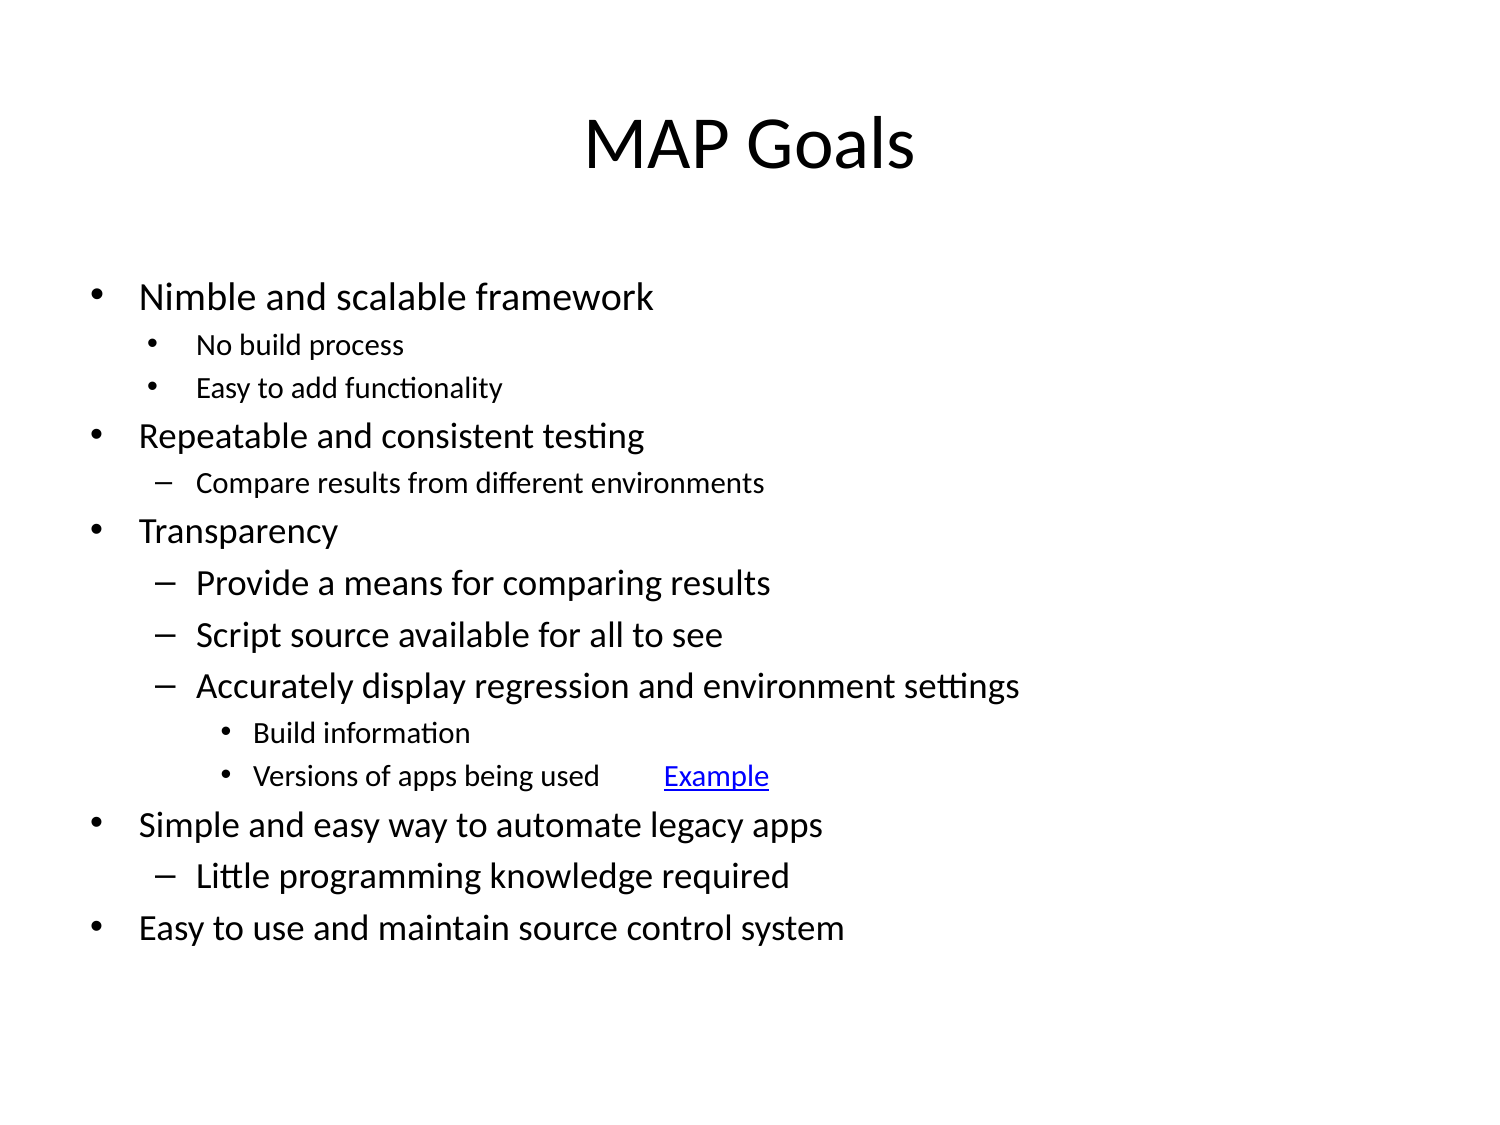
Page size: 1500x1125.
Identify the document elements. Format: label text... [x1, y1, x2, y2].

title MAP Goals [75, 45, 1425, 233]
list Nimble and scalable framework No build process Easy to add functionality Repeatable and consistent testing Compare results from different environments Transparency Provide a means for comparing results Script source available for all to see Accurately display regression and environment settings Build information Versions of apps being used Example Simple and easy way to automate legacy apps Little programming knowledge required Easy to use and maintain source control system [75, 262, 1425, 1005]
